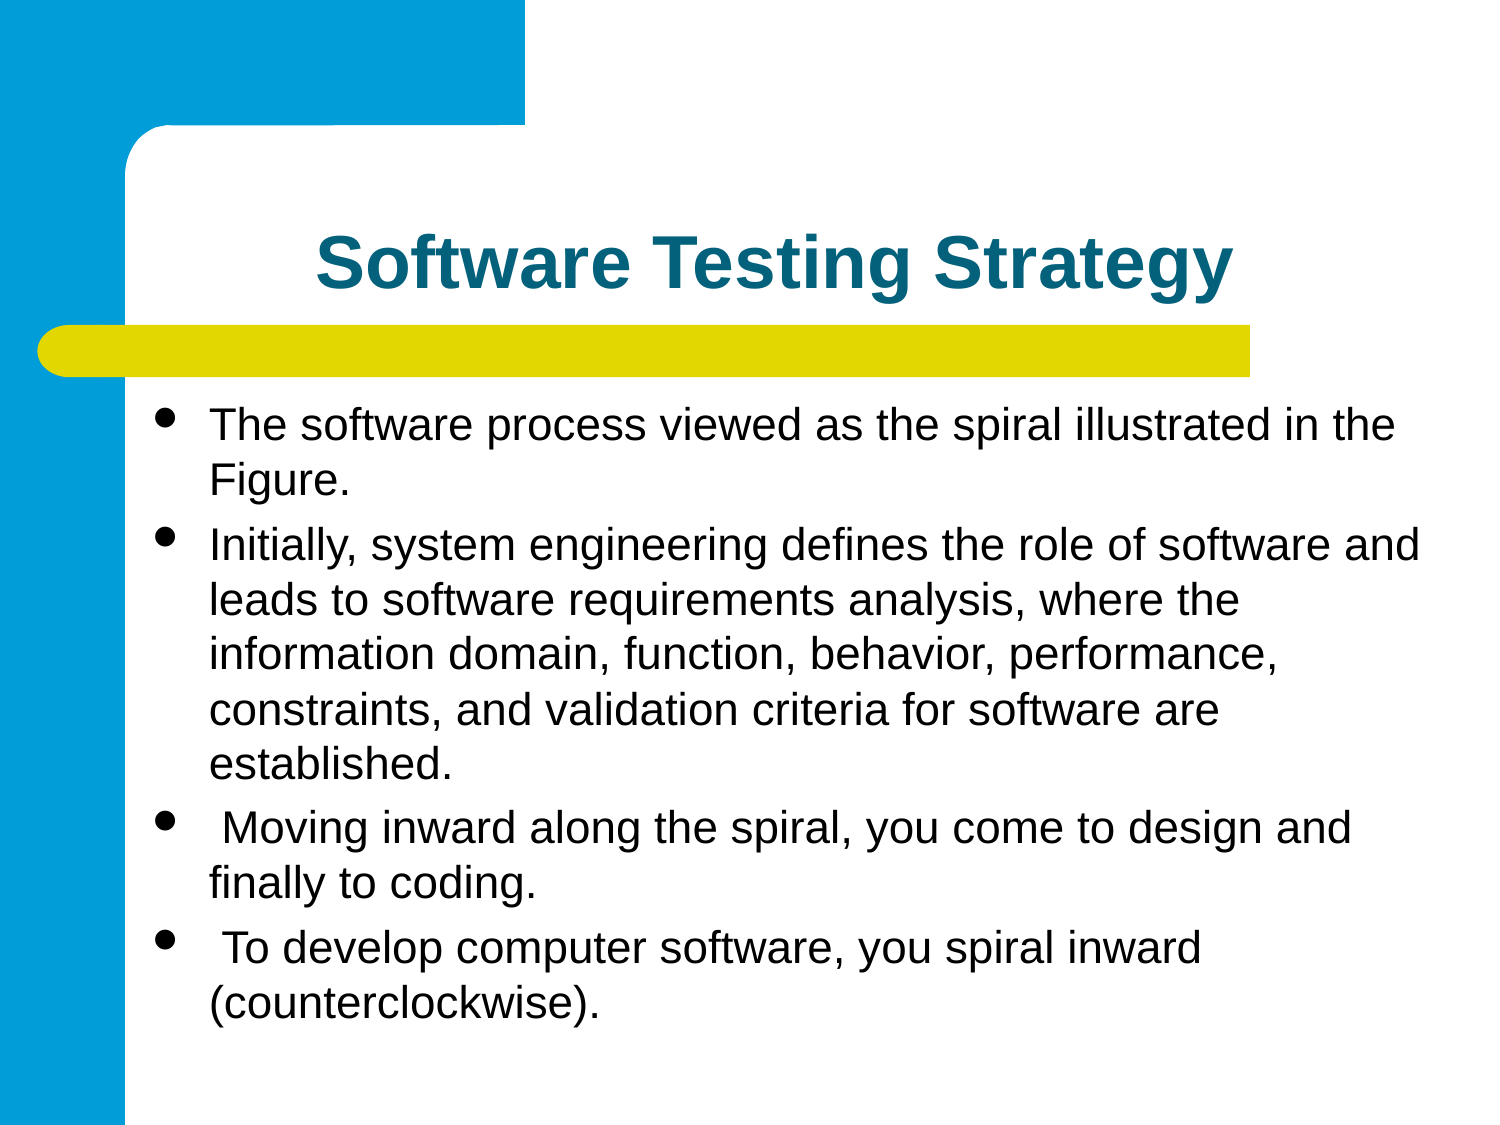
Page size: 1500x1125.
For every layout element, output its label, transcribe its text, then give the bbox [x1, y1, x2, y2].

list The software process viewed as the spiral illustrated in the Figure. Initially, system engineering defines the role of software and leads to software requirements analysis, where the information domain, function, behavior, performance, constraints, and validation criteria for software are established. Moving inward along the spiral, you come to design and finally to coding. To develop computer software, you spiral inward (counterclockwise). [137, 387, 1475, 1075]
title Software Testing Strategy [125, 125, 1425, 313]
